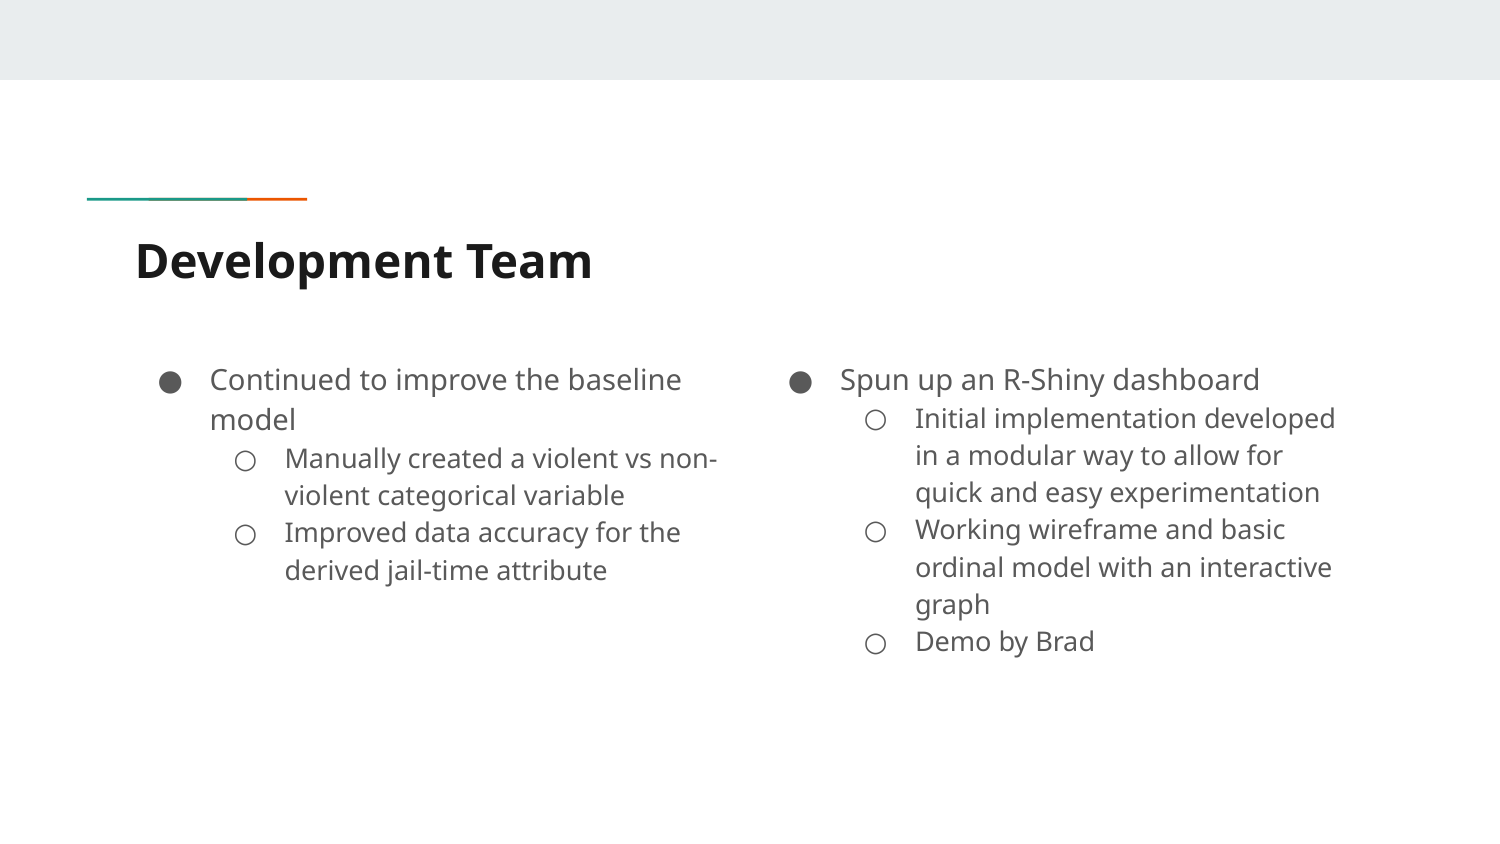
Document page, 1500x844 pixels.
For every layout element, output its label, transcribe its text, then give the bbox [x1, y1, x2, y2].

list Spun up an R-Shiny dashboard Initial implementation developed in a modular way to allow for quick and easy experimentation Working wireframe and basic ordinal model with an interactive graph Demo by Brad [750, 341, 1370, 712]
title Development Team [119, 216, 750, 305]
list Continued to improve the baseline model Manually created a violent vs non-violent categorical variable Improved data accuracy for the derived jail-time attribute [119, 341, 739, 712]
